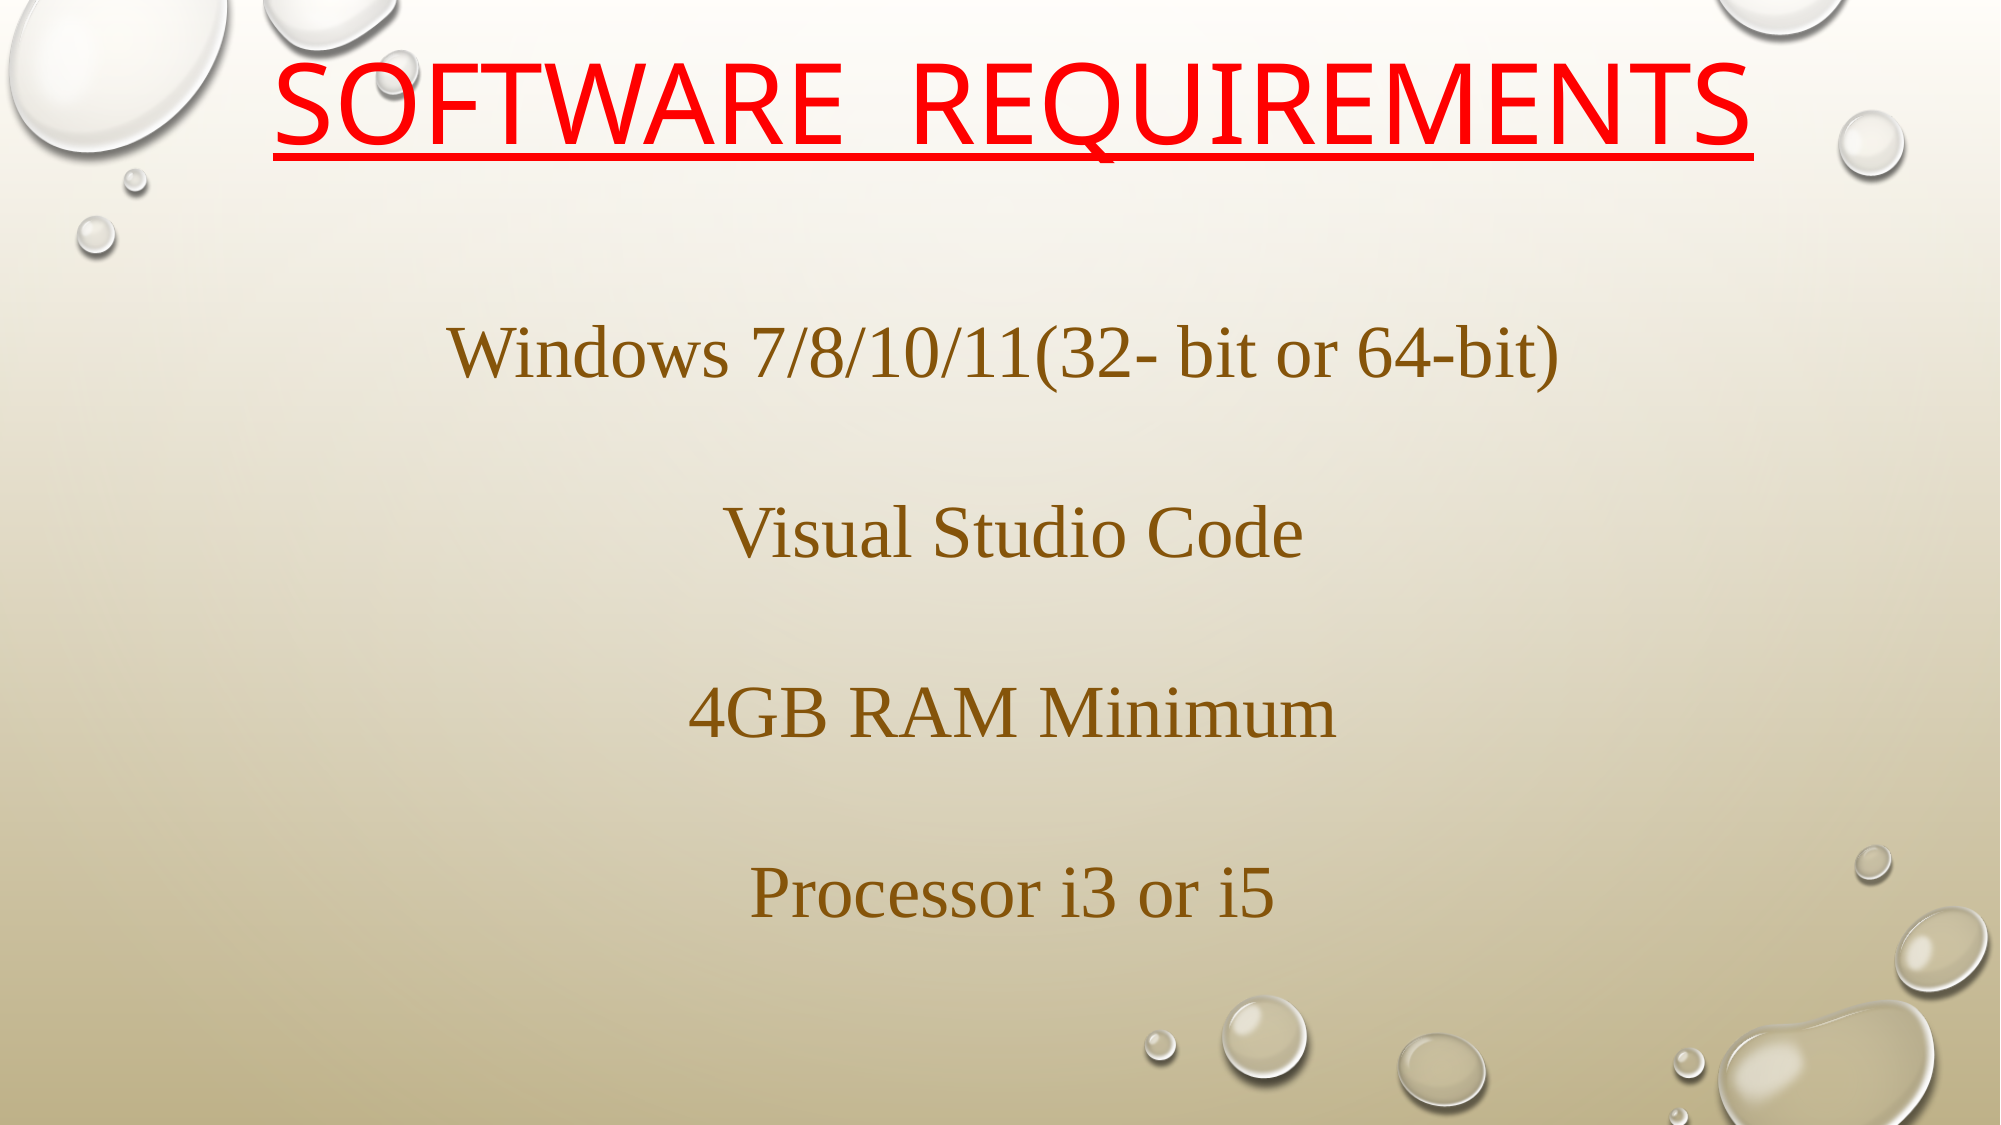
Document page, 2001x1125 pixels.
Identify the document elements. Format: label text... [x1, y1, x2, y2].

picture [0, 0, 2000, 1125]
text_box SOFTWARE REQUIREMENTS Windows 7/8/10/11(32- bit or 64-bit) Visual Studio Code 4GB RAM Minimum Processor i3 or i5 [41, 24, 1985, 1075]
